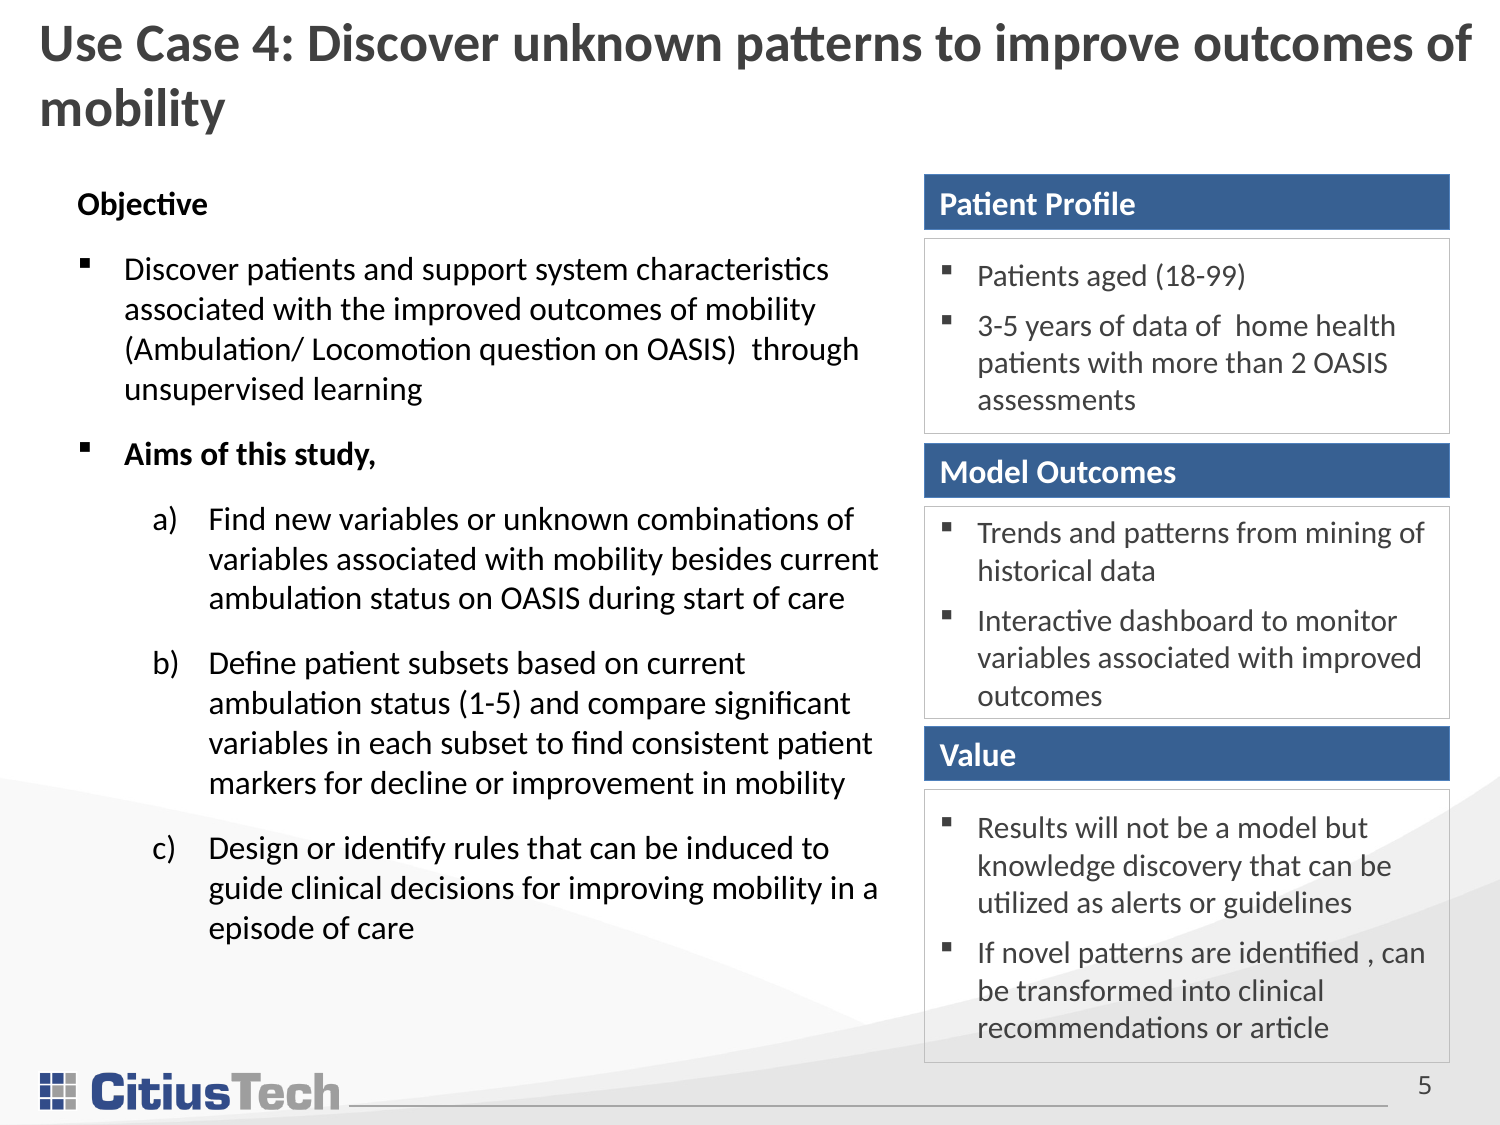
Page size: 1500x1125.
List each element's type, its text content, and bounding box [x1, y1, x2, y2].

text_box Trends and patterns from mining of historical data Interactive dashboard to monitor variables associated with improved outcomes [924, 506, 1450, 719]
text_box Results will not be a model but knowledge discovery that can be utilized as alerts or guidelines If novel patterns are identified , can be transformed into clinical recommendations or article [924, 789, 1450, 1063]
text_box Patient Profile [924, 174, 1450, 230]
picture [0, 0, 1500, 1125]
title Use Case 4: Discover unknown patterns to improve outcomes of mobility [24, 24, 1500, 120]
text_box Objective Discover patients and support system characteristics associated with the improved outcomes of mobility (Ambulation/ Locomotion question on OASIS) through unsupervised learning Aims of this study, Find new variables or unknown combinations of variables associated with mobility besides current ambulation status on OASIS during start of care Define patient subsets based on current ambulation status (1-5) and compare significant variables in each subset to find consistent patient markers for decline or improvement in mobility Design or identify rules that can be induced to guide clinical decisions for improving mobility in a episode of care [62, 174, 905, 1000]
text_box Value [924, 726, 1450, 781]
text_box Model Outcomes [924, 443, 1450, 498]
text_box Patients aged (18-99) 3-5 years of data of home health patients with more than 2 OASIS assessments [924, 238, 1450, 434]
